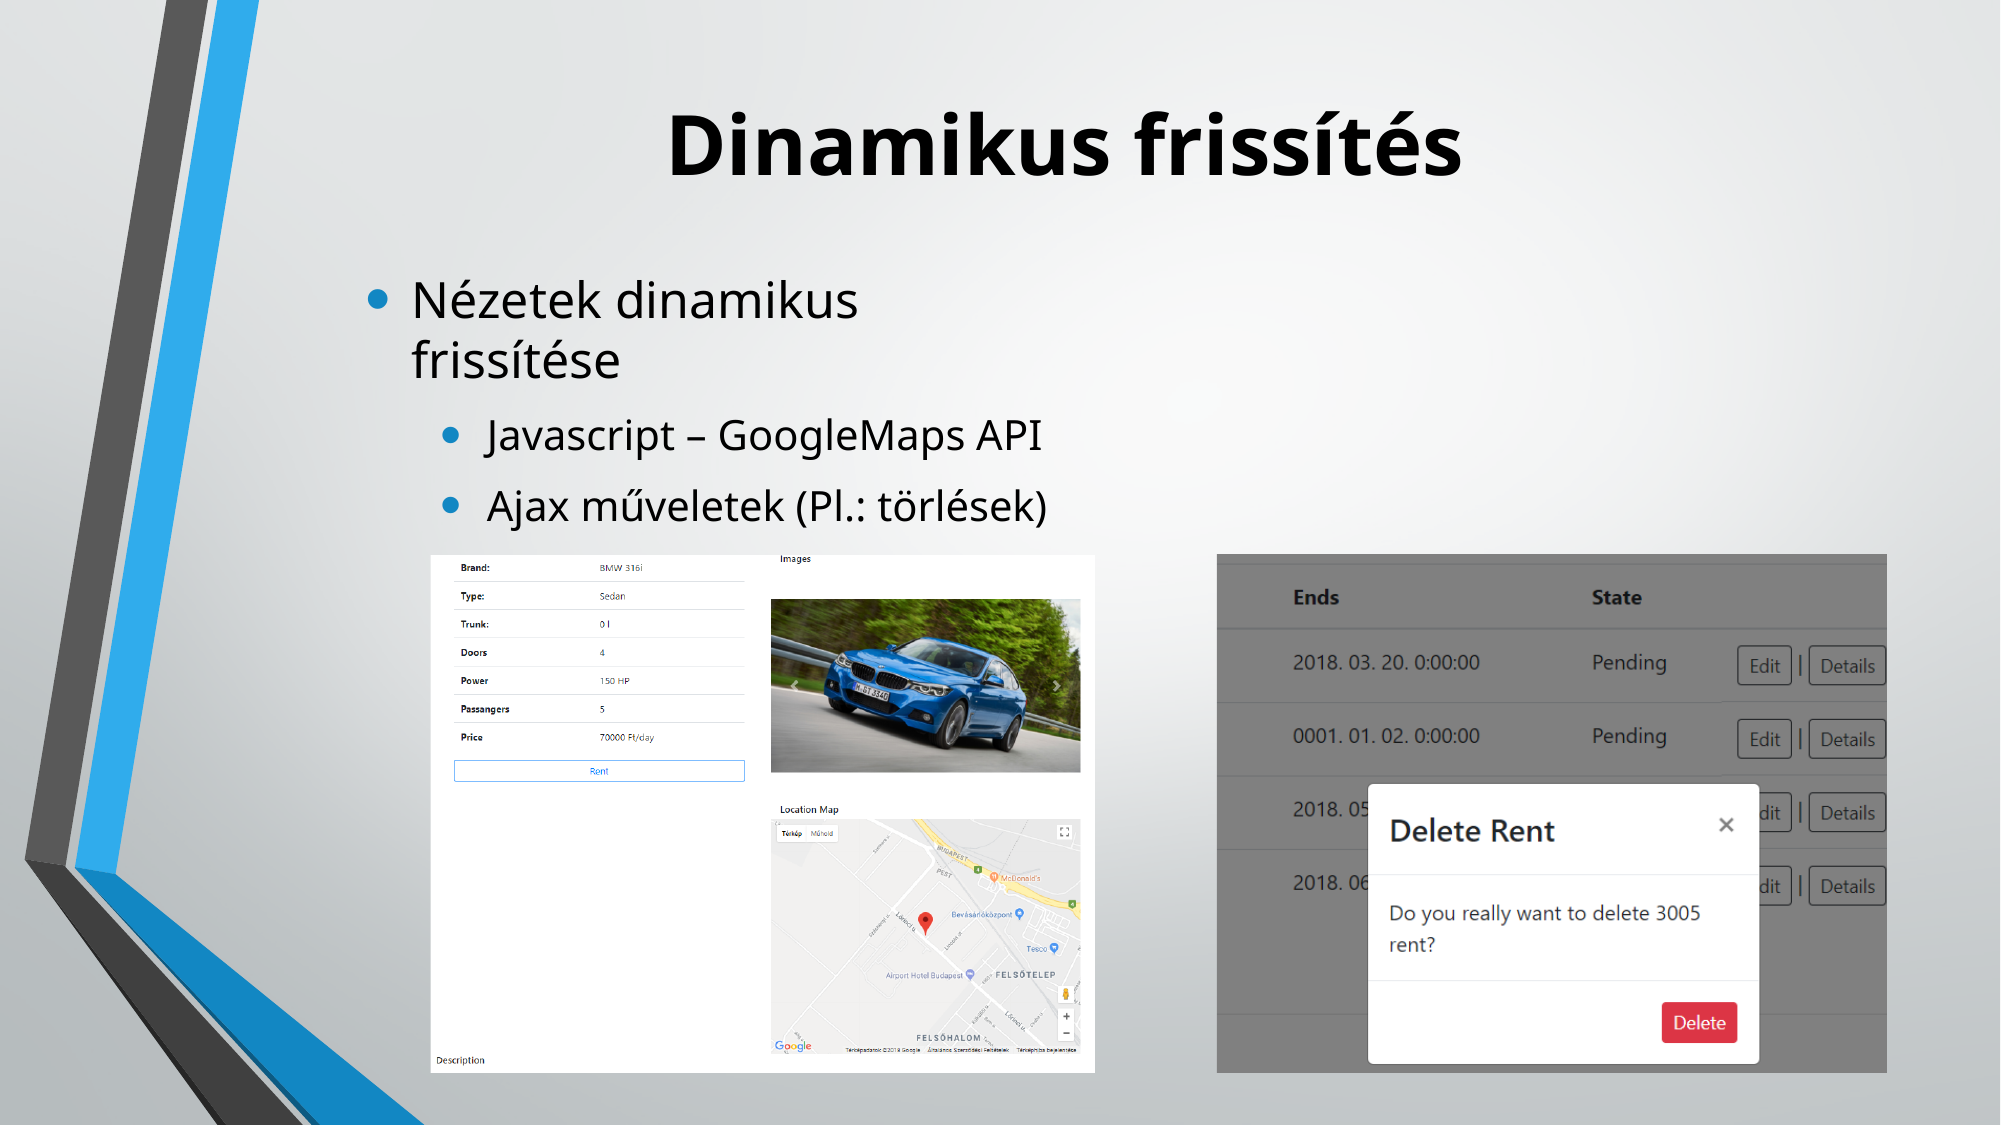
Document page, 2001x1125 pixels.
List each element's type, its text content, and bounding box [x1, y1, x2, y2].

title Dinamikus frissítés [243, 0, 1887, 287]
picture [1216, 553, 1888, 1073]
picture [430, 554, 1096, 1073]
list Nézetek dinamikus frissítése Javascript – GoogleMaps API Ajax műveletek (Pl.: törlések) [349, 260, 1095, 515]
